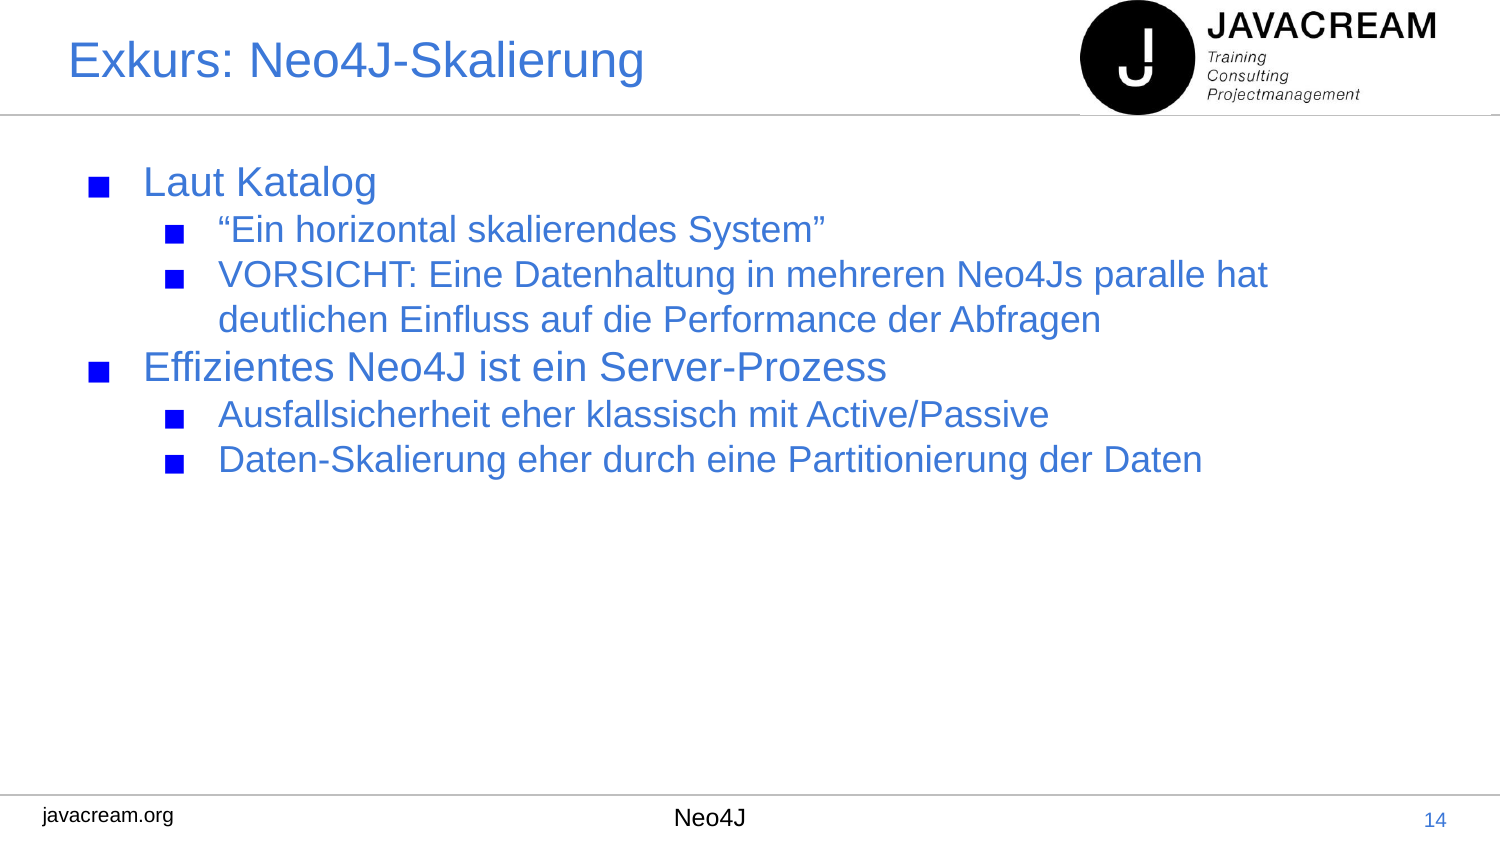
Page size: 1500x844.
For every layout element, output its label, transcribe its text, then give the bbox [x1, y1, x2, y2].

slide_number ‹#› [1312, 794, 1447, 844]
list Laut Katalog “Ein horizontal skalierendes System” VORSICHT: Eine Datenhaltung in mehreren Neo4Js paralle hat deutlichen Einfluss auf die Performance der Abfragen Effizientes Neo4J ist ein Server-Prozess Ausfallsicherheit eher klassisch mit Active/Passive Daten-Skalierung eher durch eine Partitionierung der Daten [53, 147, 1447, 774]
picture [1080, 0, 1491, 115]
title Exkurs: Neo4J-Skalierung [53, 0, 987, 115]
